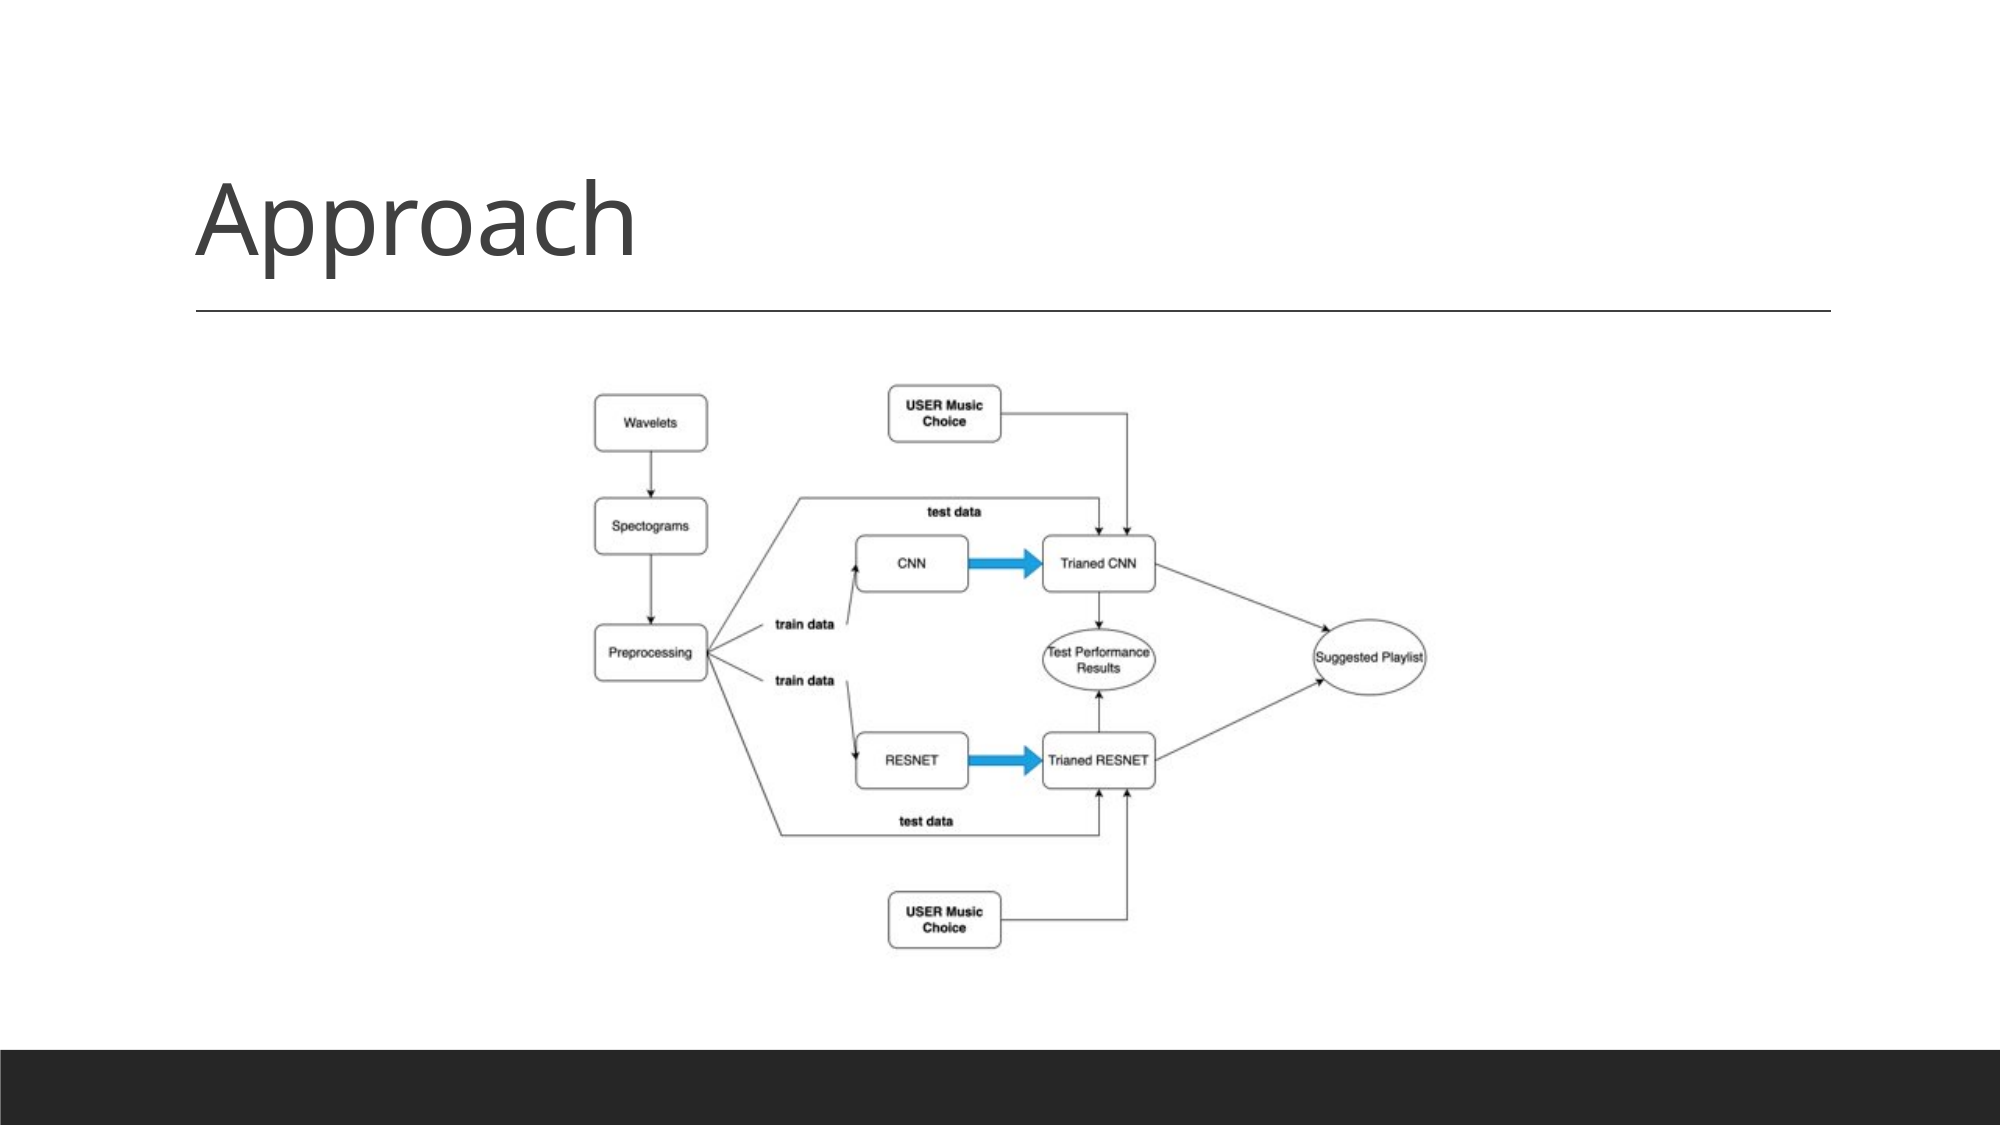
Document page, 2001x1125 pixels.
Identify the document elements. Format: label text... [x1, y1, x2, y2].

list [561, 345, 1448, 964]
title Approach [180, 47, 1830, 285]
